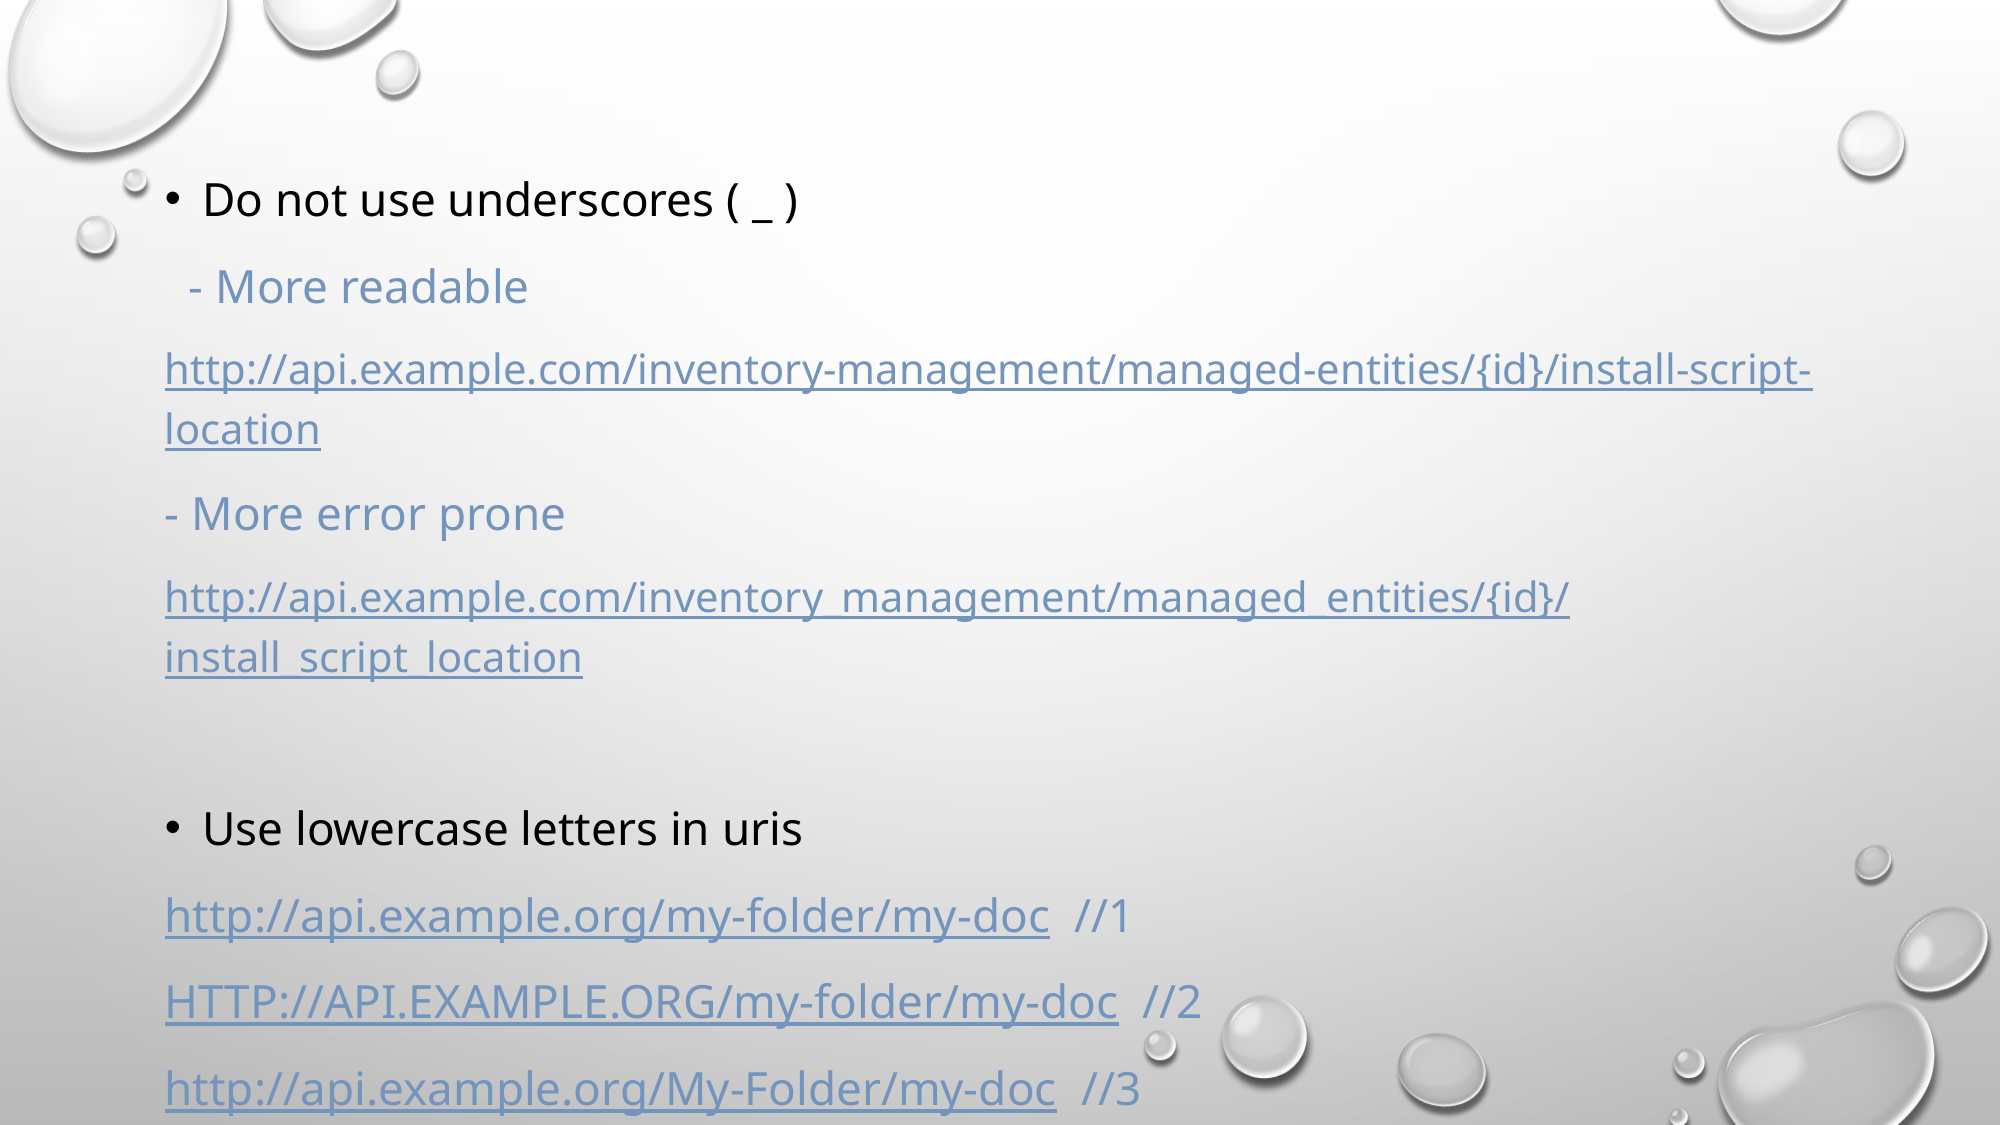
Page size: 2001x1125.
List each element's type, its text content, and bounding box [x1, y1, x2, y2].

list Do not use underscores ( _ ) - More readable http://api.example.com/inventory-management/managed-entities/{id}/install-script-location - More error prone http://api.example.com/inventory_management/managed_entities/{id}/install_script_location Use lowercase letters in uris http://api.example.org/my-folder/my-doc //1 HTTP://API.EXAMPLE.ORG/my-folder/my-doc //2 http://api.example.org/My-Folder/my-doc //3 [149, 152, 1850, 1070]
picture [0, 0, 2000, 1125]
